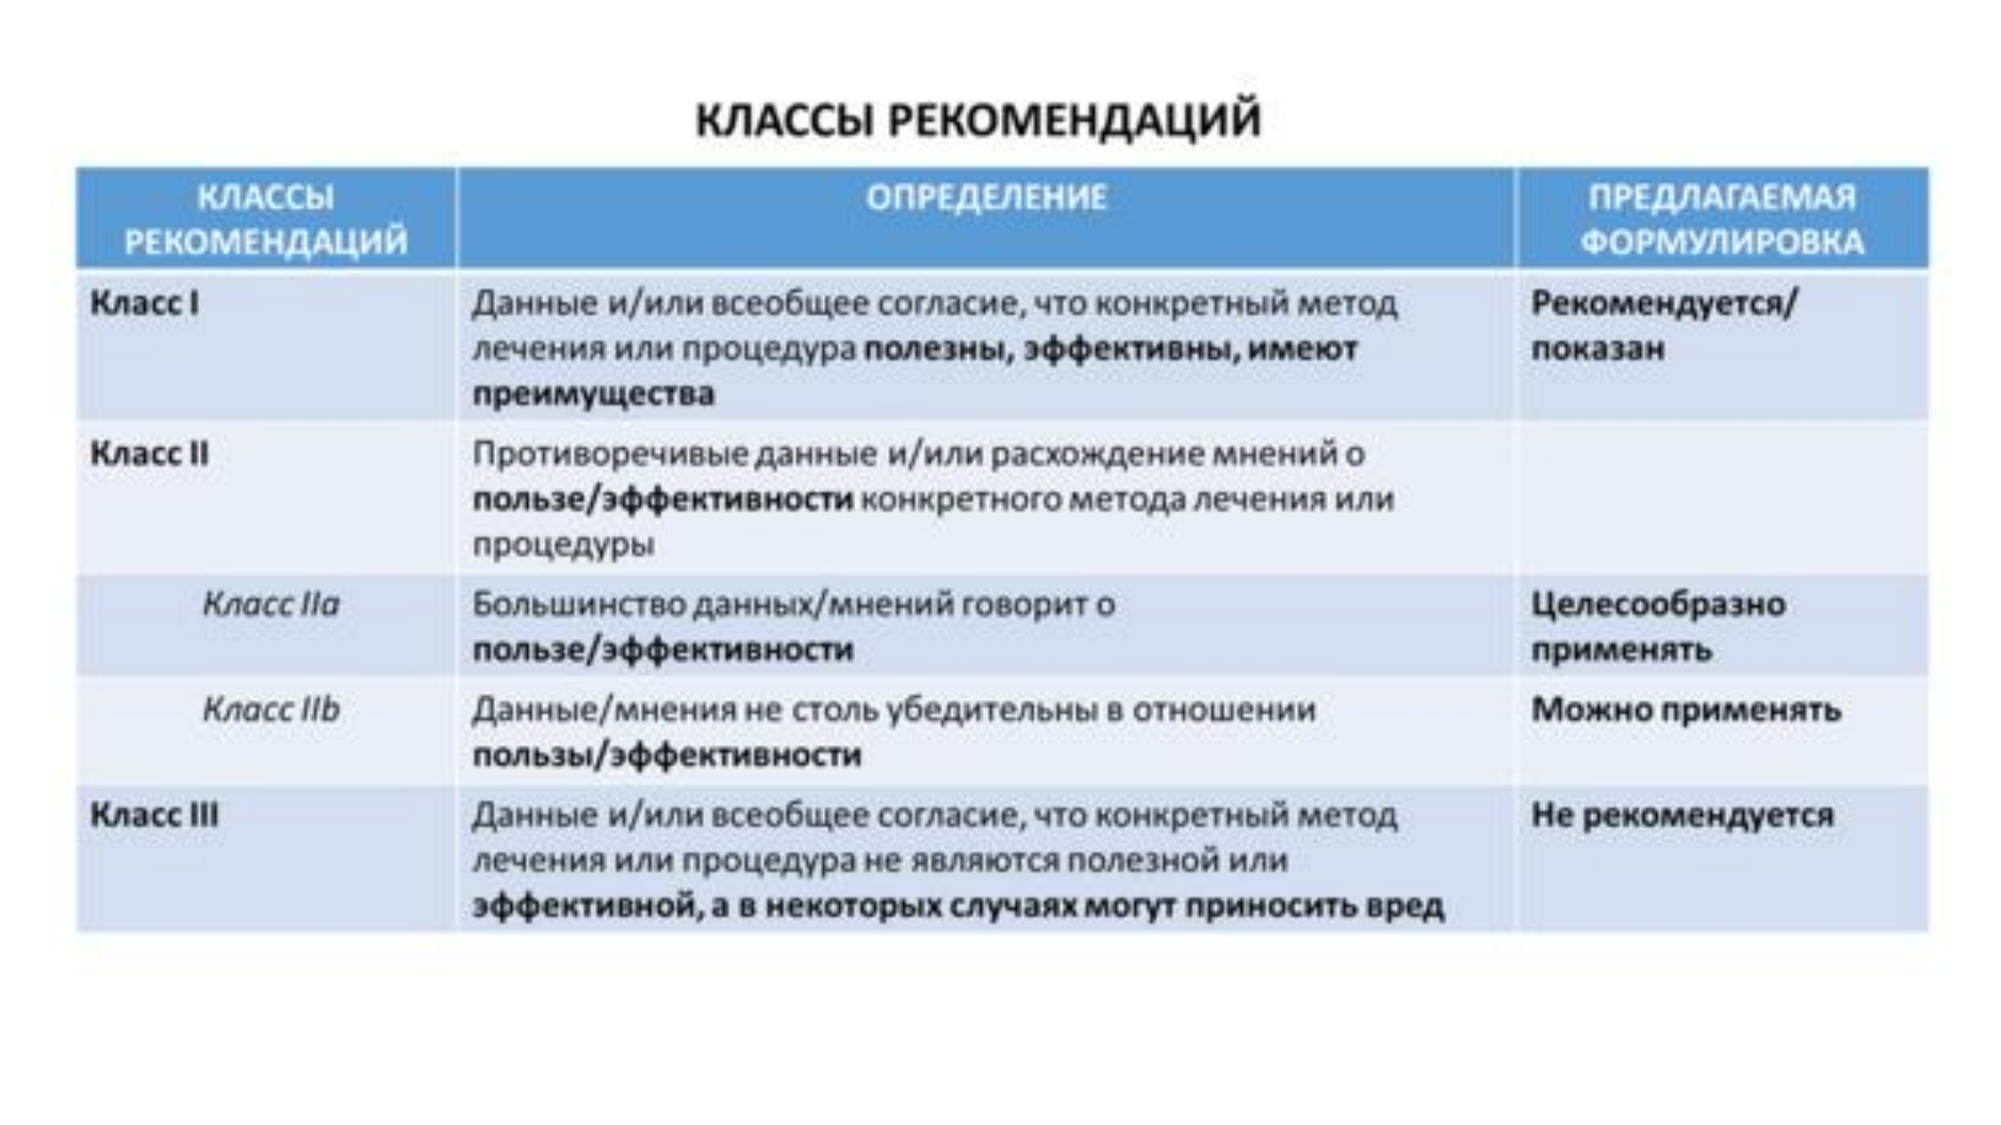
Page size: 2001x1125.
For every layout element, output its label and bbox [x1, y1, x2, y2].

picture [51, 49, 1952, 976]
